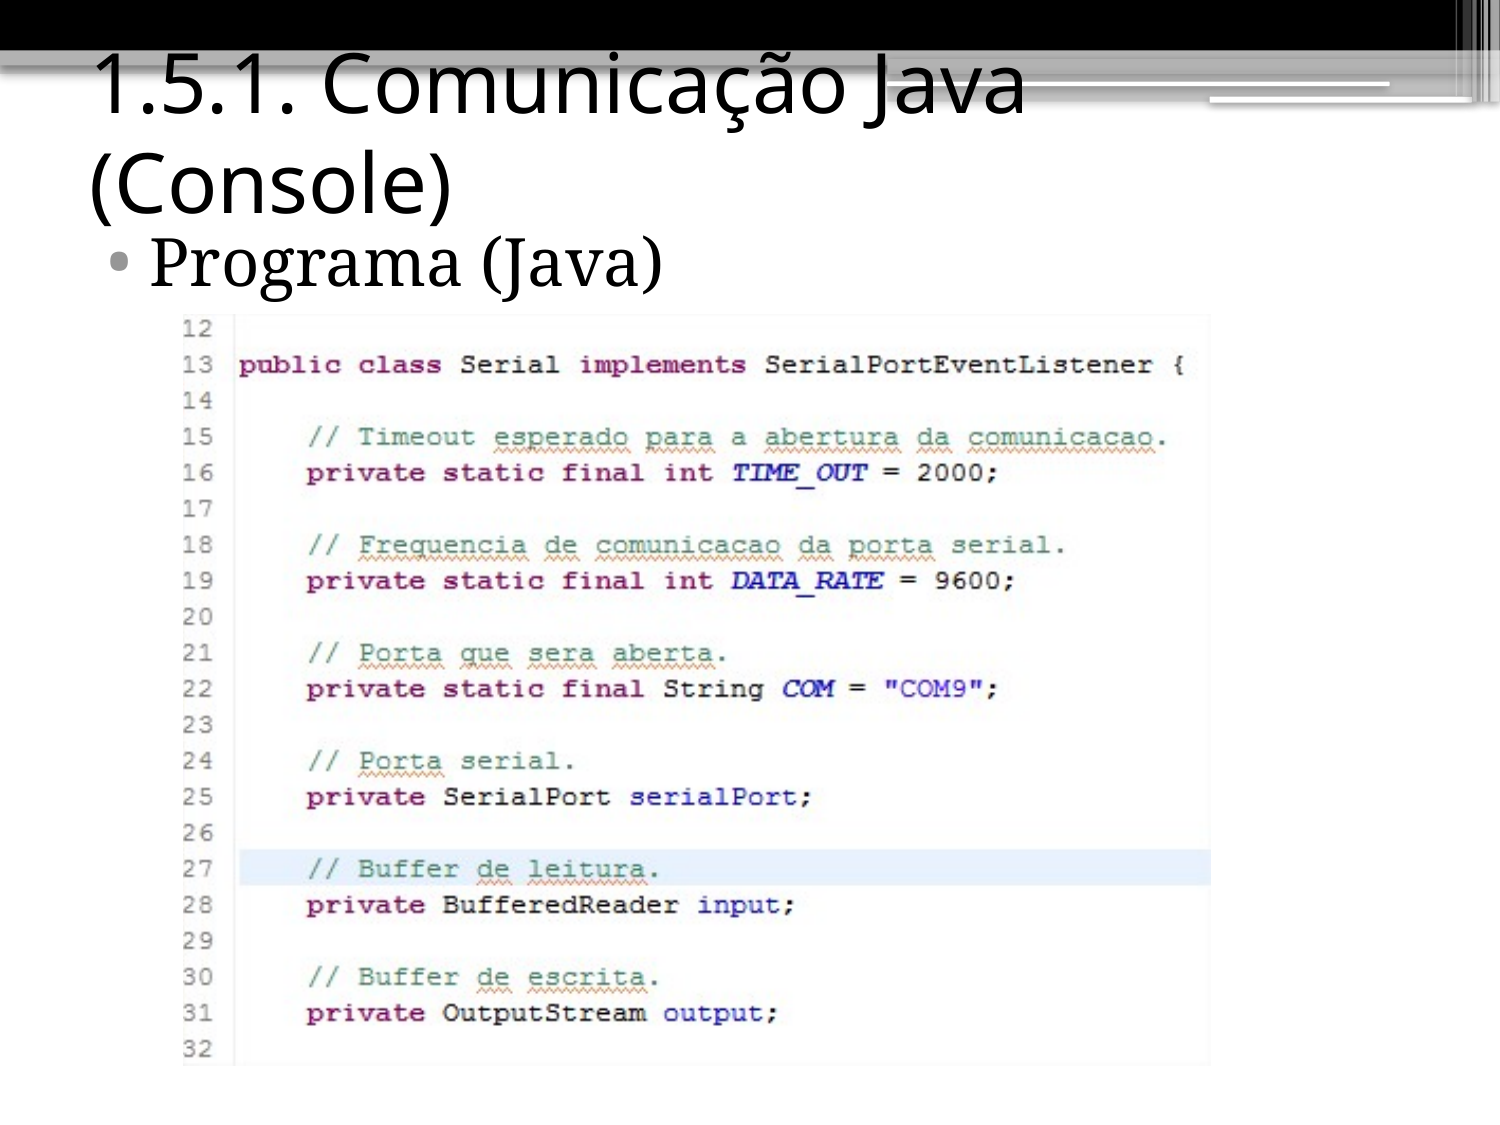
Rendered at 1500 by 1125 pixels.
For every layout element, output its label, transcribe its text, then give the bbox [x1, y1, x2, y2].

list Programa (Java) [75, 211, 1471, 1094]
title 1.5.1. Comunicação Java (Console) [75, 42, 1425, 218]
picture [182, 314, 1211, 1066]
